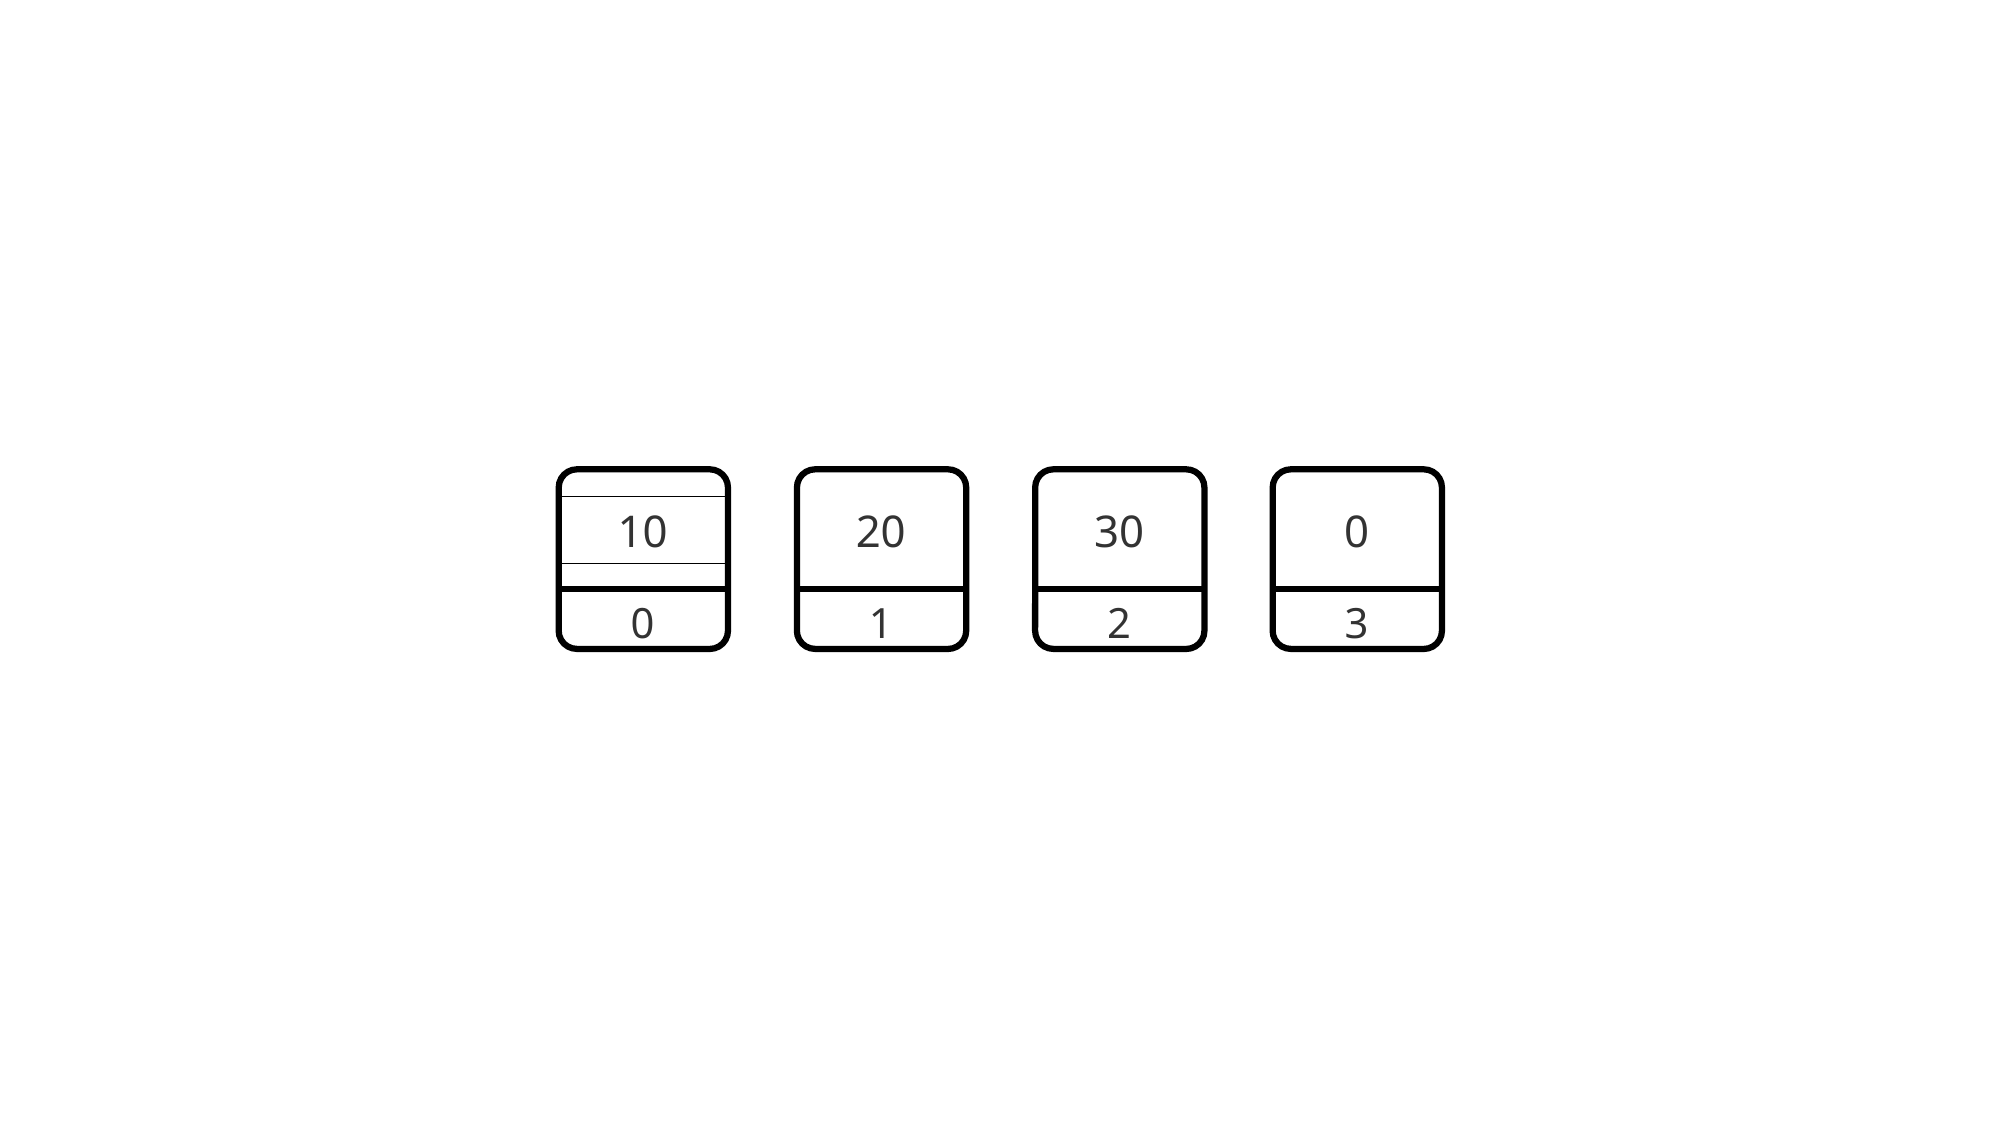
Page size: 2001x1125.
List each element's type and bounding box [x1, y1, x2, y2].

text_box [557, 469, 1442, 656]
